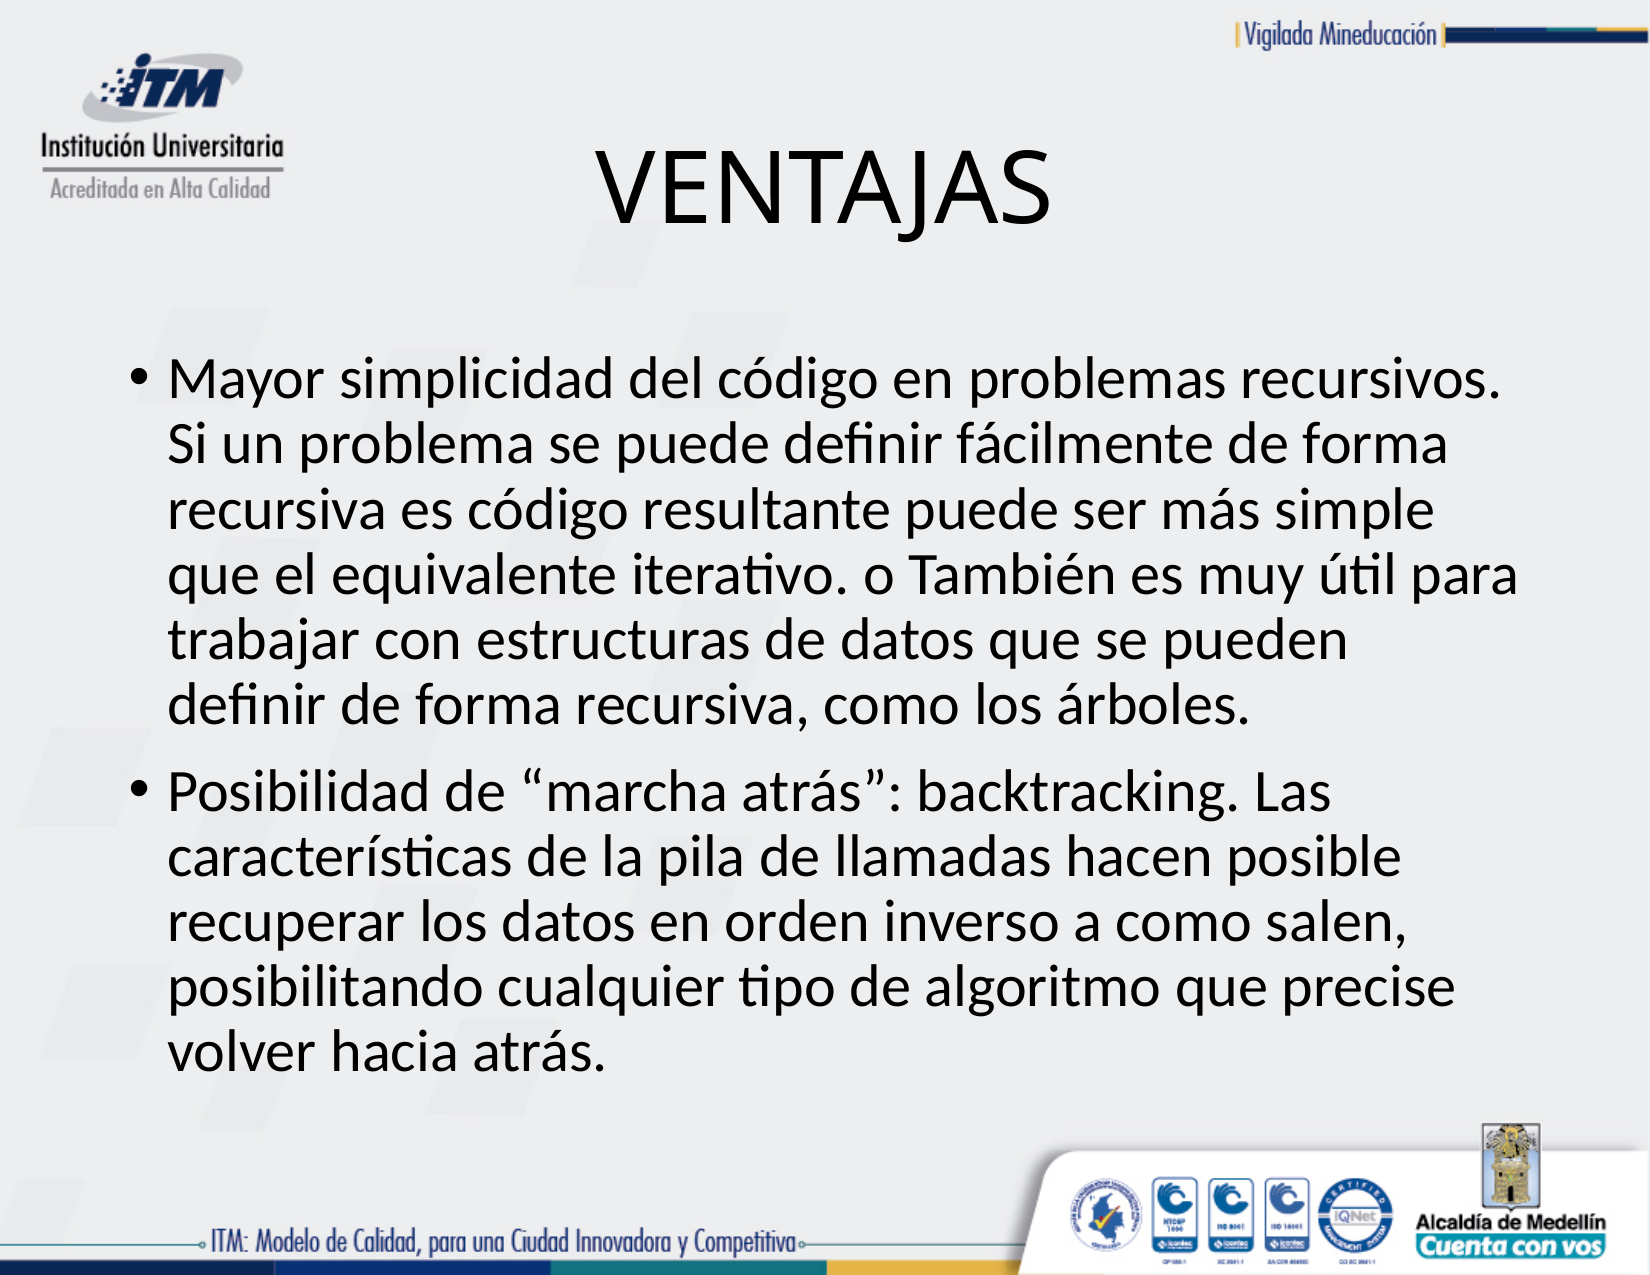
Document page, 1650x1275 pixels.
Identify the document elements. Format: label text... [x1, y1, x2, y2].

picture [0, 0, 1650, 1275]
title VENTAJAS [113, 67, 1537, 315]
list Mayor simplicidad del código en problemas recursivos. Si un problema se puede definir fácilmente de forma recursiva es código resultante puede ser más simple que el equivalente iterativo. o También es muy útil para trabajar con estructuras de datos que se pueden definir de forma recursiva, como los árboles. Posibilidad de “marcha atrás”: backtracking. Las características de la pila de llamadas hacen posible recuperar los datos en orden inverso a como salen, posibilitando cualquier tipo de algoritmo que precise volver hacia atrás. [113, 339, 1537, 1148]
